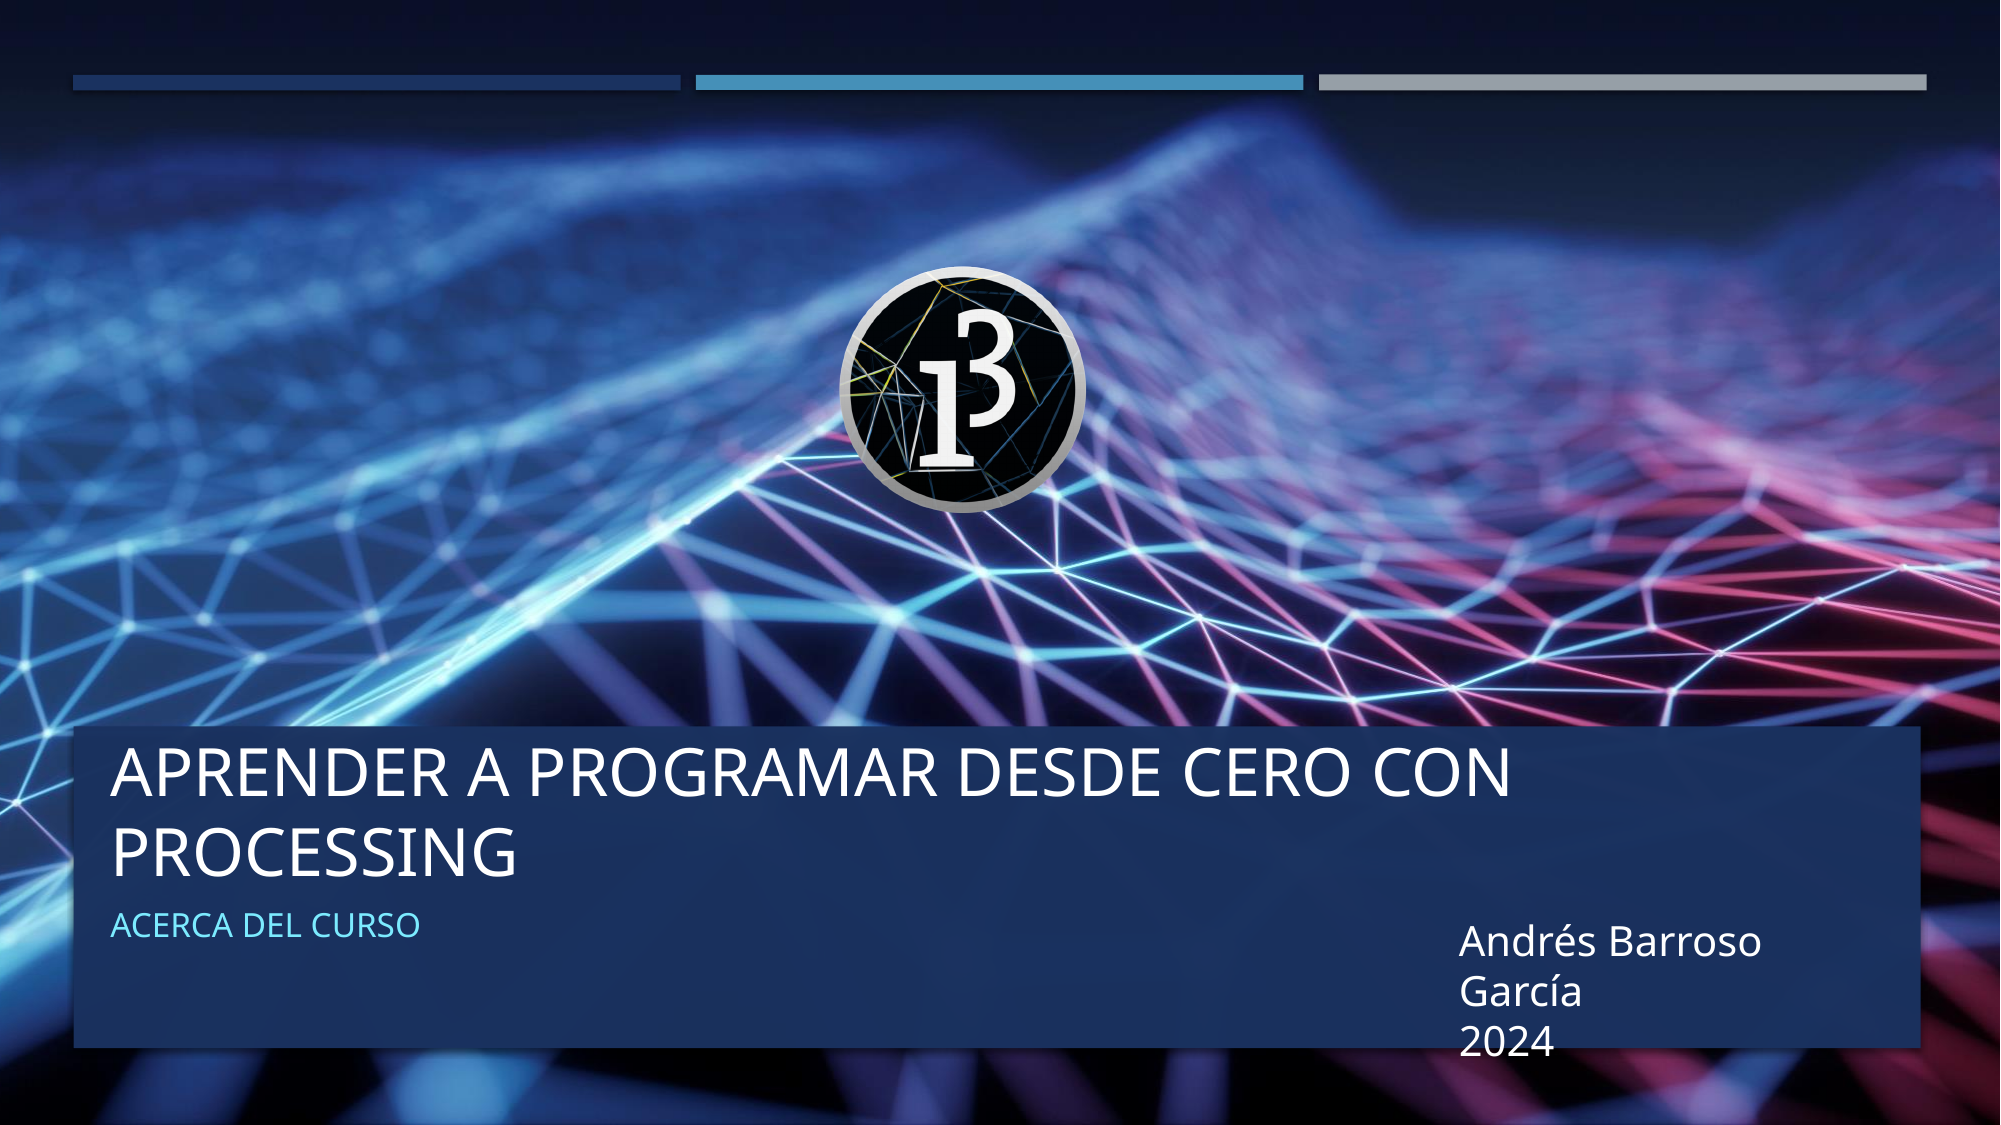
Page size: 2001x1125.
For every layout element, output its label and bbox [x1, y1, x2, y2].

picture [0, 0, 2000, 1125]
text_box [72, 73, 1928, 92]
